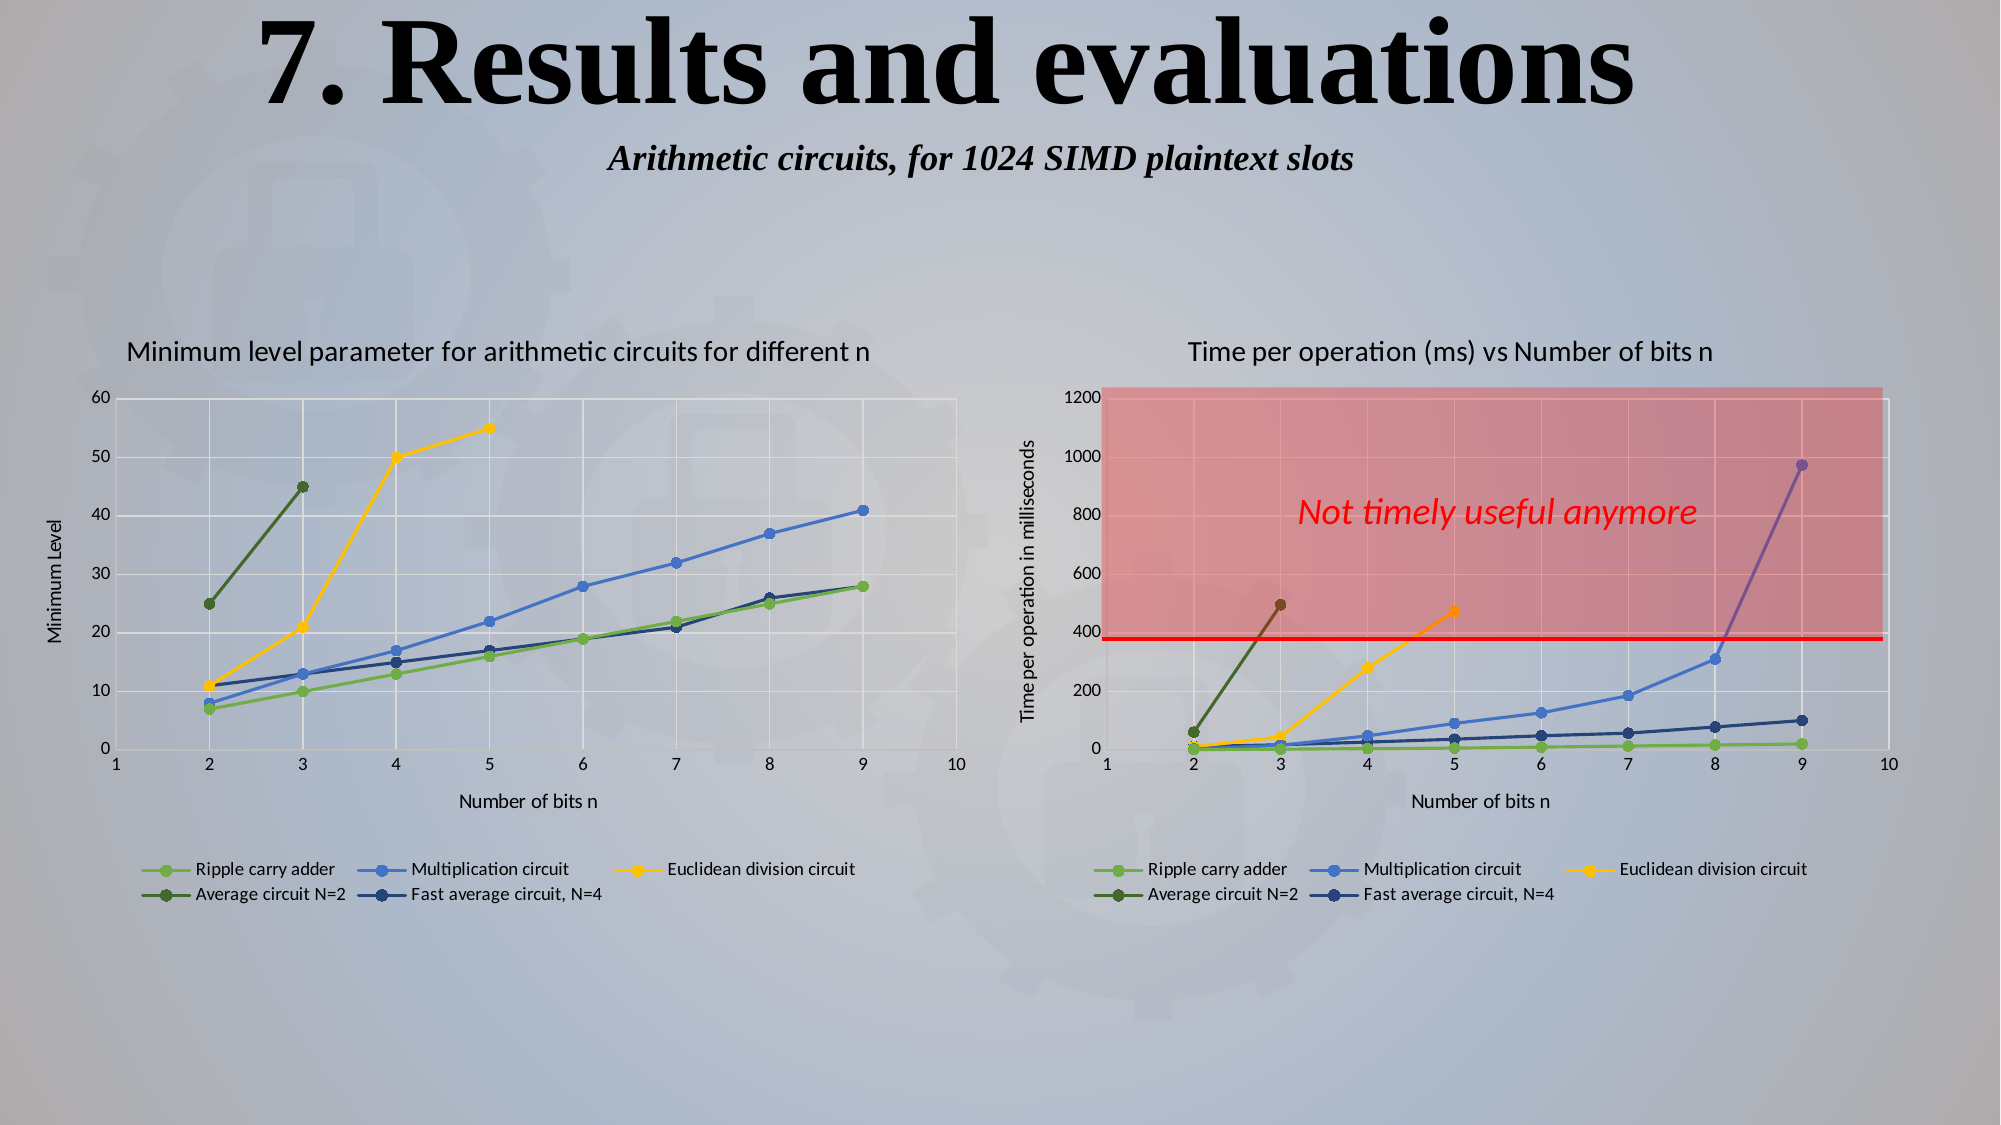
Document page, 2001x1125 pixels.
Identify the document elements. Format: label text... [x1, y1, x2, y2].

text_box Arithmetic circuits, for 1024 SIMD plaintext slots [412, 131, 1553, 186]
text_box 7. Results and evaluations [0, 0, 1893, 138]
chart [12, 310, 1918, 911]
picture [0, 0, 2001, 1125]
